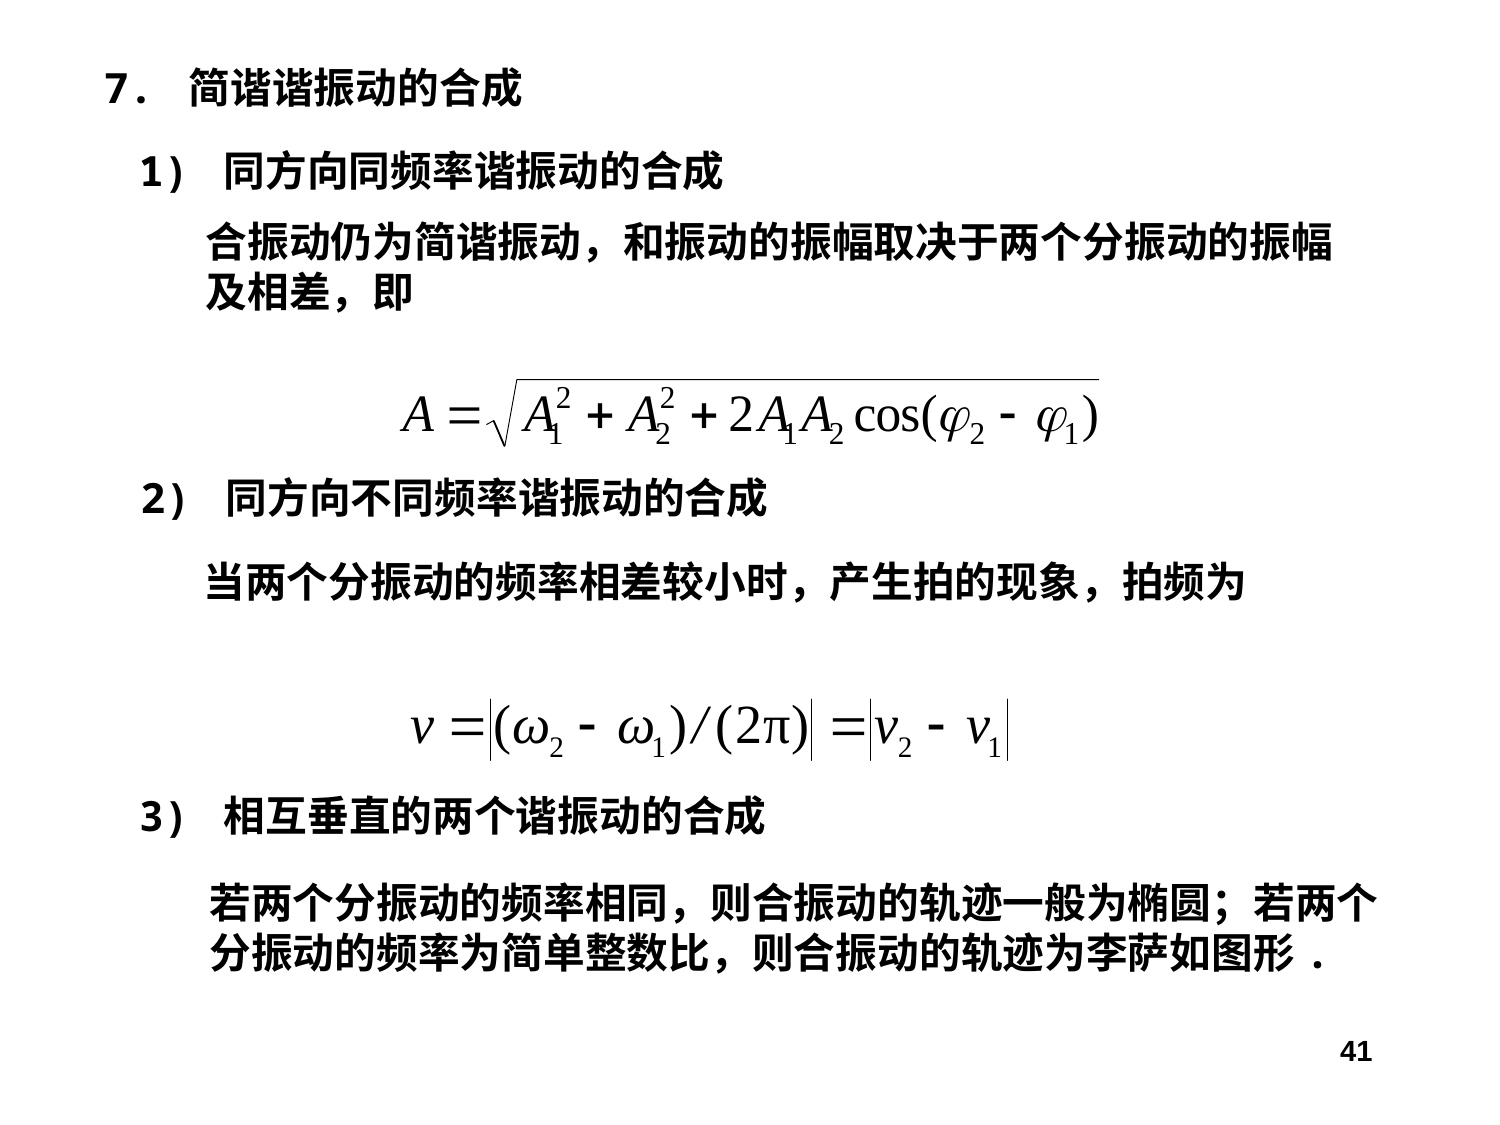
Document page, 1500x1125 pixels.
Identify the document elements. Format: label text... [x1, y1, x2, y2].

text_box 1) 同方向同频率谐振动的合成 [123, 137, 1459, 202]
text_box 3) 相互垂直的两个谐振动的合成 [123, 782, 1362, 848]
text_box 当两个分振动的频率相差较小时，产生拍的现象，拍频为 [188, 548, 1376, 614]
text_box [395, 373, 1102, 450]
text_box 合振动仍为简谐振动，和振动的振幅取决于两个分振动的振幅及相差，即 [190, 208, 1355, 324]
text_box [1074, 1024, 1388, 1100]
text_box 7. 简谐谐振动的合成 [88, 54, 538, 120]
text_box [407, 694, 1014, 764]
text_box 2) 同方向不同频率谐振动的合成 [125, 464, 1450, 529]
text_box 若两个分振动的频率相同，则合振动的轨迹一般为椭圆；若两个分振动的频率为简单整数比，则合振动的轨迹为李萨如图形. [194, 869, 1400, 985]
